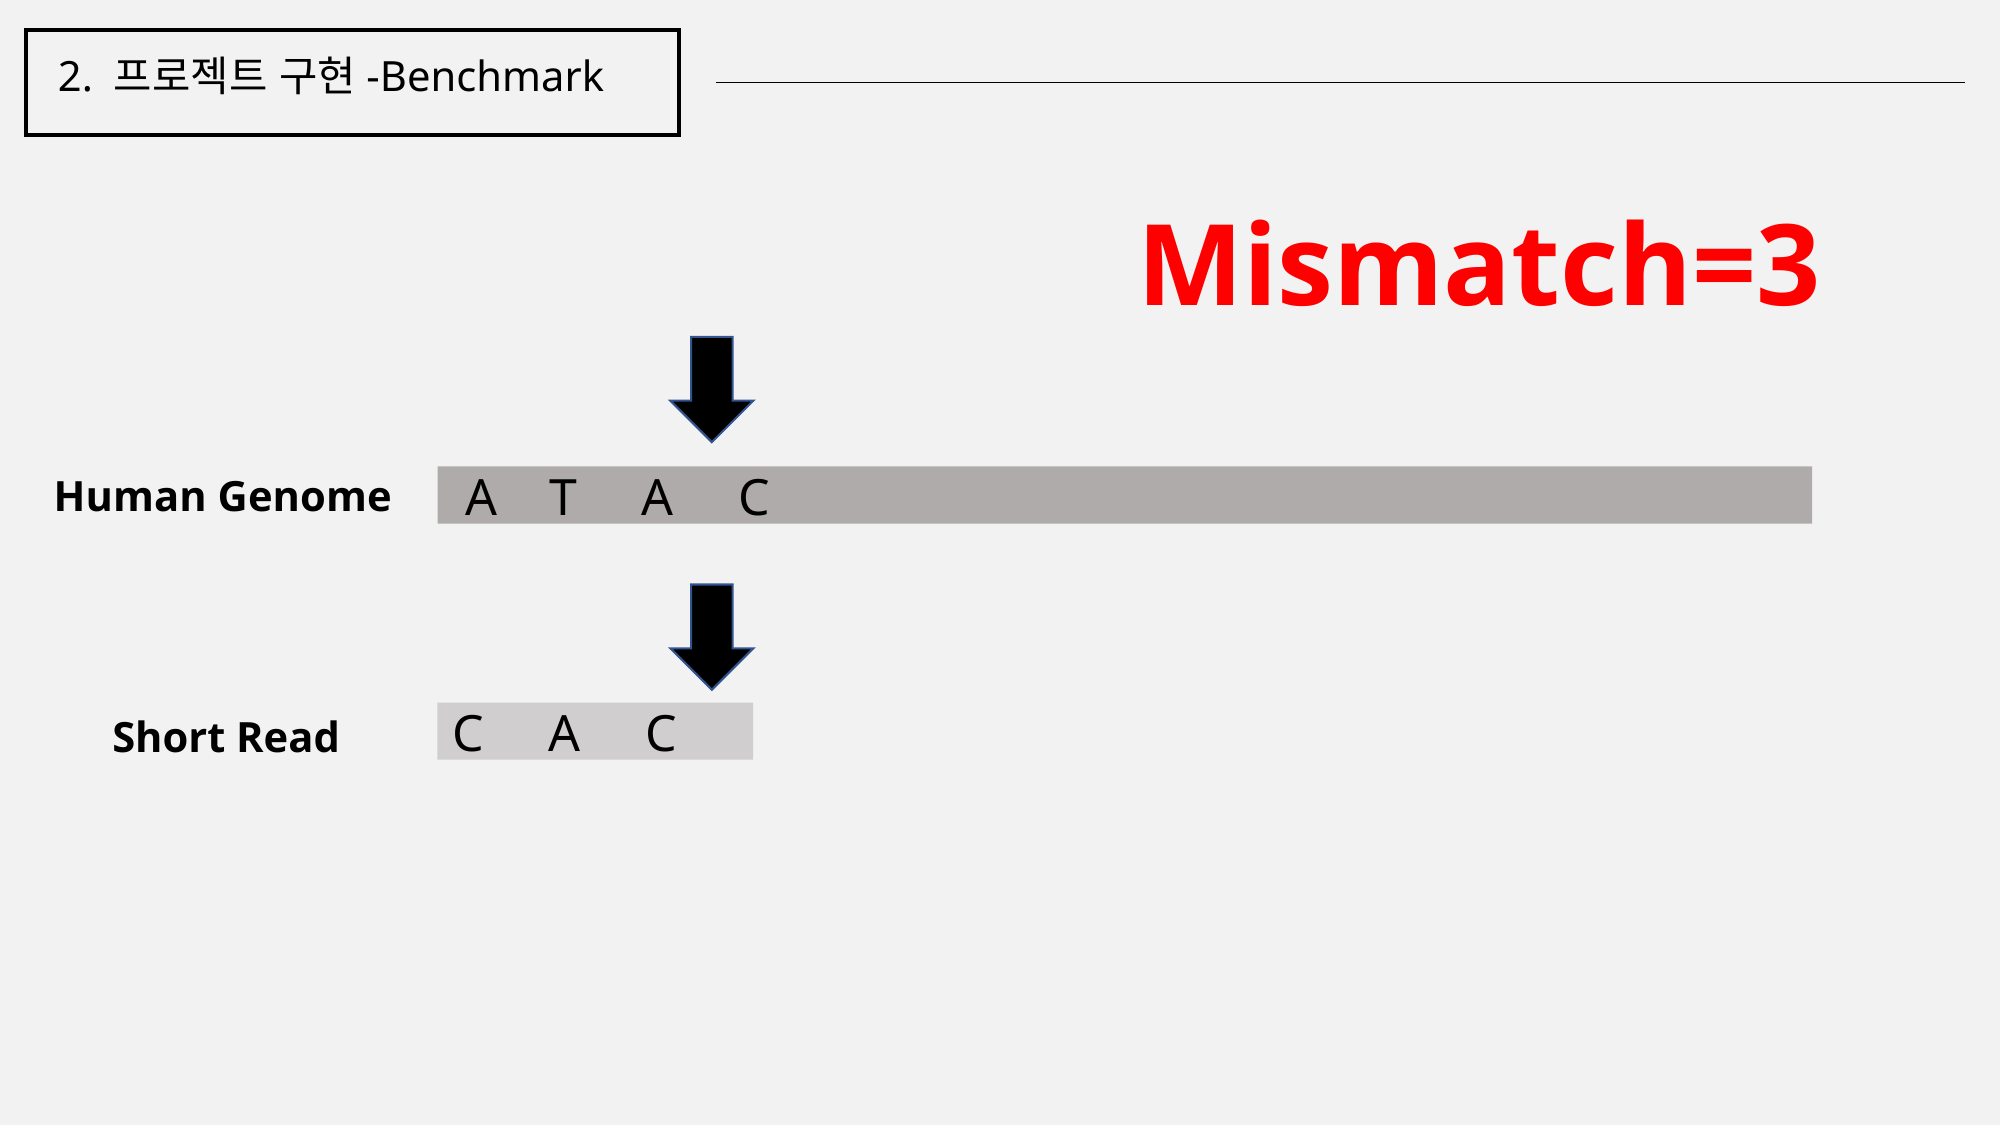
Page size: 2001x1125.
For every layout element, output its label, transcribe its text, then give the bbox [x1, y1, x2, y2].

text_box Mismatch=3 [1122, 185, 1836, 336]
text_box A T A C [437, 465, 670, 525]
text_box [26, 29, 679, 136]
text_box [670, 336, 754, 690]
text_box C A C [436, 701, 754, 761]
text_box Human Genome [38, 462, 407, 527]
text_box A T A C [754, 465, 1813, 525]
text_box Short Read [97, 703, 356, 768]
